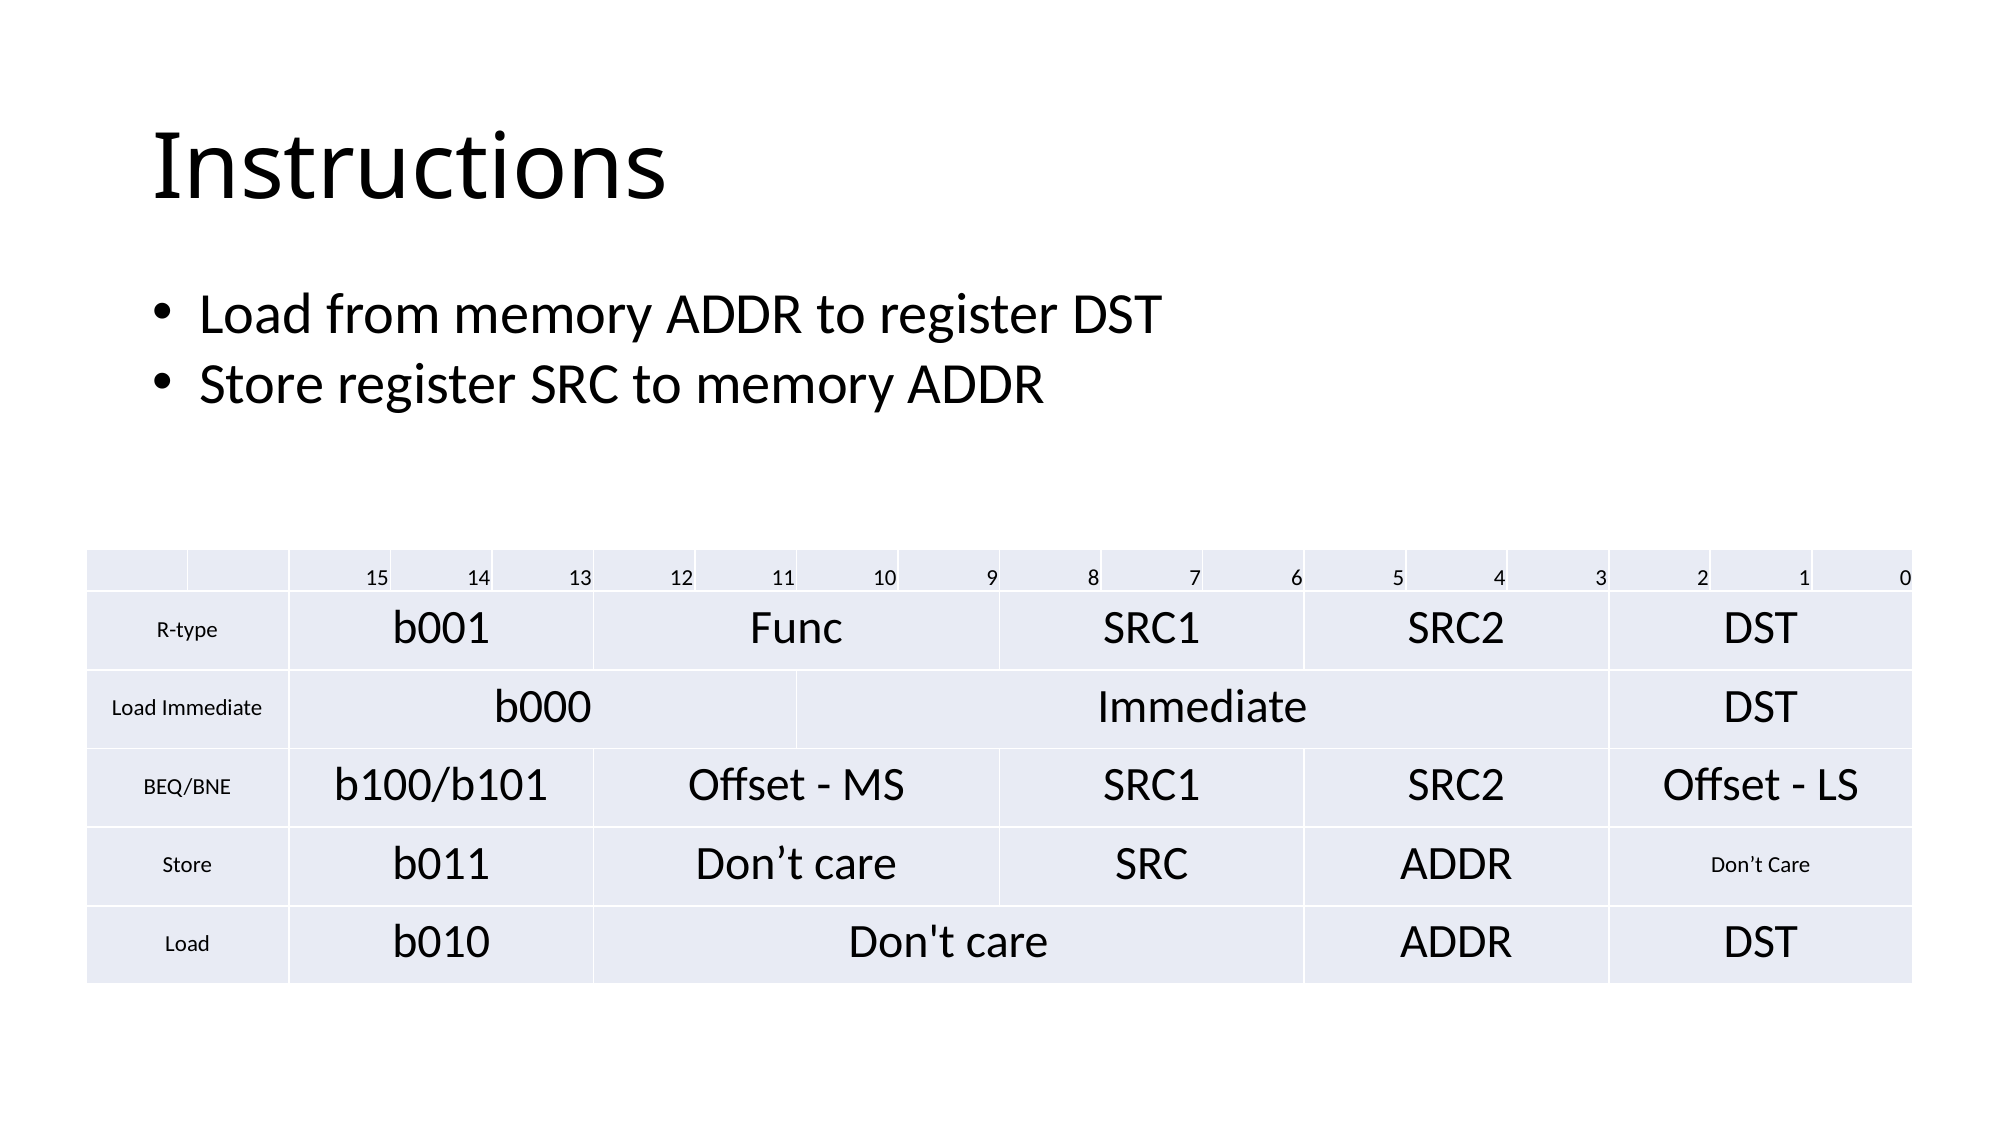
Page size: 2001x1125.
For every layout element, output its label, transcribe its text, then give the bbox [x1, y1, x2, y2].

table_cell Don’t Care [1610, 828, 1912, 905]
table_header 0 [1813, 550, 1912, 590]
text_box Load from memory ADDR to register DST Store register SRC to memory ADDR [137, 267, 1863, 423]
table_header 12 [594, 550, 694, 590]
table_cell ADDR [1305, 828, 1608, 905]
table_header 8 [1000, 550, 1100, 590]
table_cell b011 [290, 828, 593, 905]
table_header 3 [1508, 550, 1608, 590]
table_header 9 [899, 550, 999, 590]
table_cell Offset - MS [594, 749, 999, 826]
table_cell b010 [290, 907, 593, 983]
table_header 11 [696, 550, 796, 590]
table_cell R-type [87, 592, 288, 669]
table_cell ADDR [1305, 907, 1608, 983]
table_header 6 [1203, 550, 1303, 590]
table_cell Don't care [594, 907, 1303, 983]
table_header 14 [391, 550, 491, 590]
table_cell b000 [290, 671, 796, 748]
table_cell Offset - LS [1610, 749, 1912, 826]
table_cell DST [1610, 907, 1912, 983]
title Instructions [137, 59, 1863, 267]
table_cell Load Immediate [87, 671, 288, 748]
table_cell b001 [290, 592, 593, 669]
table_cell SRC [1000, 828, 1303, 905]
table_cell Don’t care [594, 828, 999, 905]
table_cell Load [87, 907, 288, 983]
table_cell Func [594, 592, 999, 669]
table_cell SRC1 [1000, 592, 1303, 669]
table_header 2 [1610, 550, 1709, 590]
table_cell SRC1 [1000, 749, 1303, 826]
table_cell Immediate [797, 671, 1608, 748]
table_header [87, 550, 187, 590]
table_cell SRC2 [1305, 749, 1608, 826]
table_header 10 [797, 550, 897, 590]
table_header 5 [1305, 550, 1405, 590]
table_header 7 [1102, 550, 1202, 590]
table_header 15 [290, 550, 390, 590]
table_header 13 [493, 550, 593, 590]
table_cell b100/b101 [290, 749, 593, 826]
table_cell SRC2 [1305, 592, 1608, 669]
table_cell Store [87, 828, 288, 905]
table_header 1 [1711, 550, 1811, 590]
table_header [188, 550, 288, 590]
table_header 4 [1407, 550, 1506, 590]
table_cell DST [1610, 671, 1912, 748]
table_cell DST [1610, 592, 1912, 669]
table_cell BEQ/BNE [87, 749, 288, 826]
